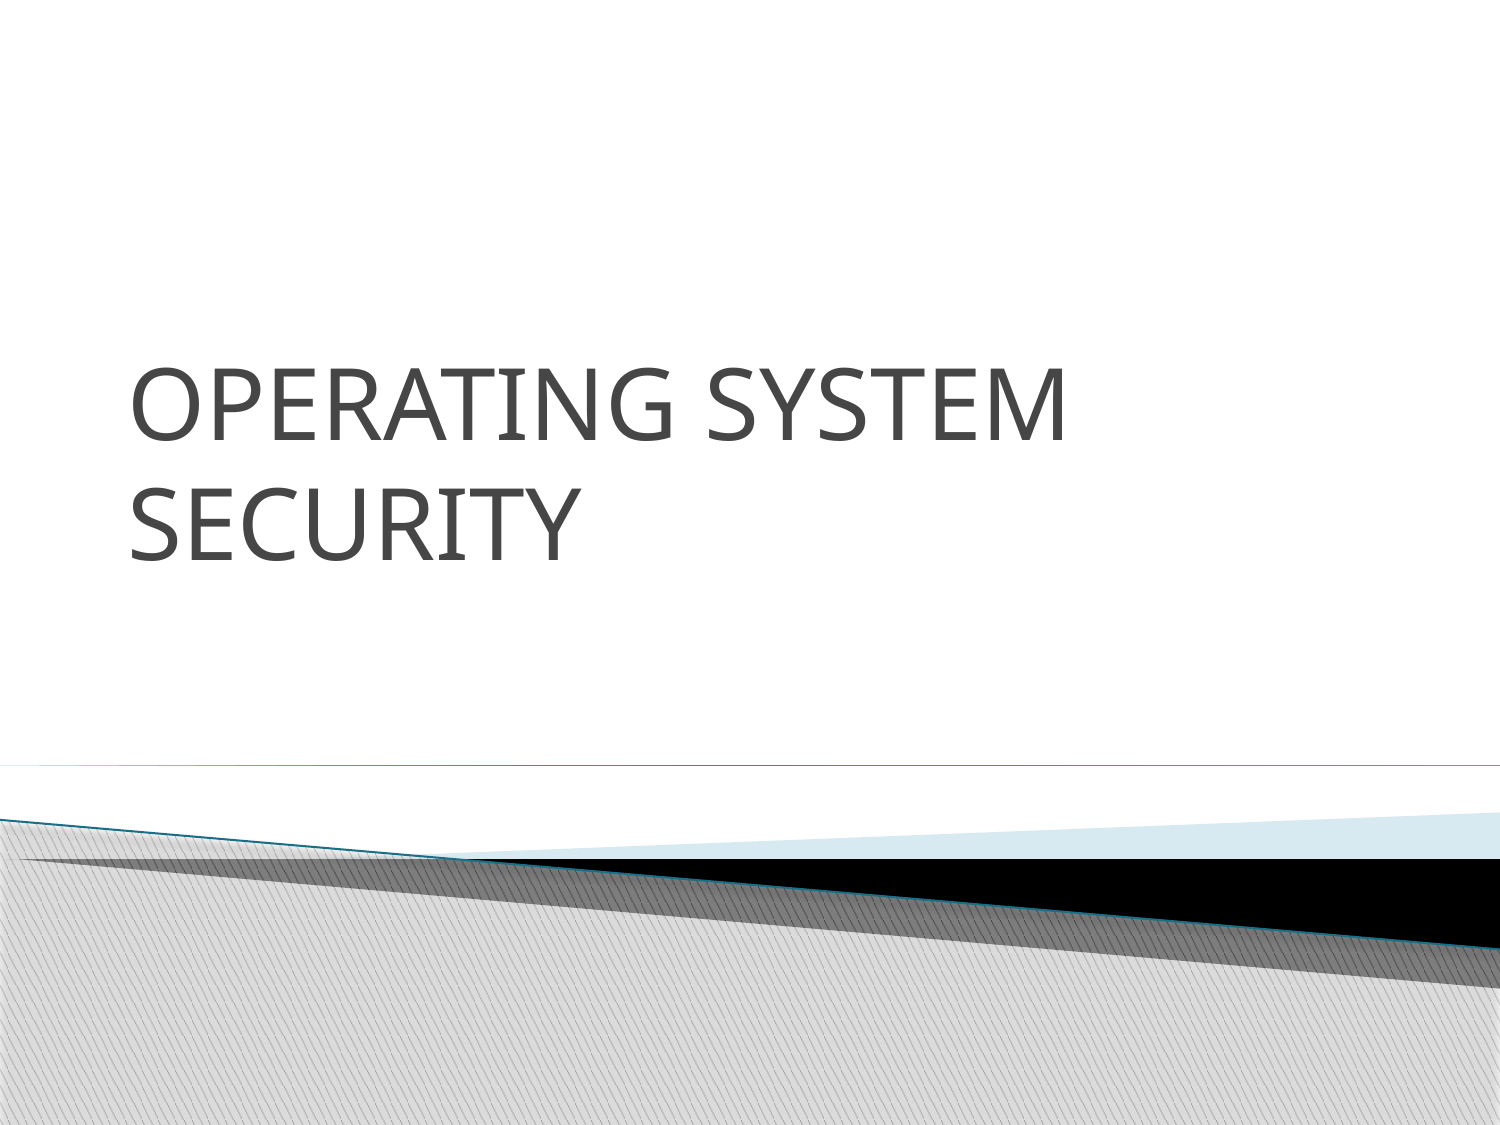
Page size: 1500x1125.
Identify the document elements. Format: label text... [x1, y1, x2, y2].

picture [5, 859, 1500, 989]
title OPERATING SYSTEM SECURITY [112, 287, 1388, 588]
